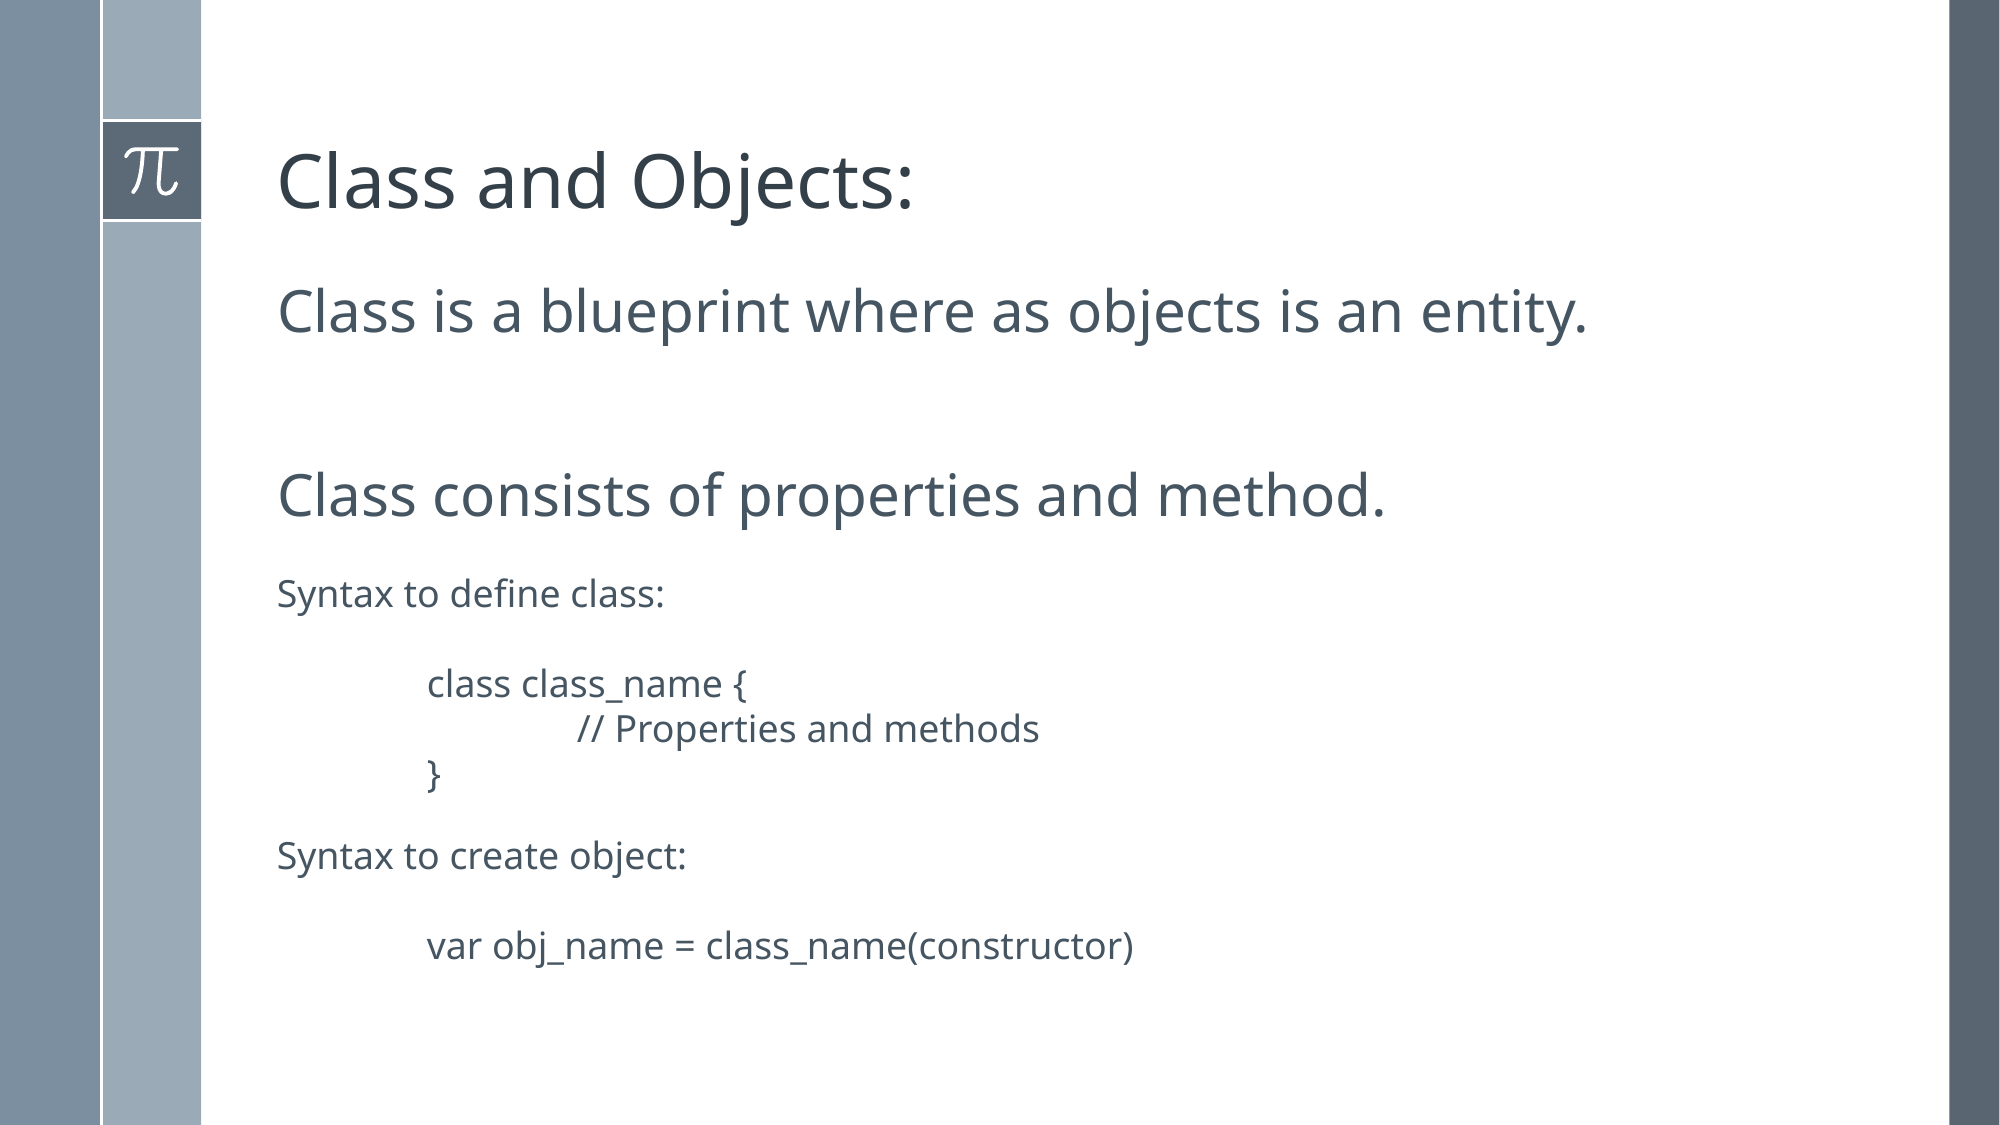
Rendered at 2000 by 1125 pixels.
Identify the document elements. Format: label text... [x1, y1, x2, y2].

text_box Syntax to create object: var obj_name = class_name(constructor) [262, 824, 1870, 975]
text_box Syntax to define class: class class_name { // Properties and methods } [262, 562, 1870, 803]
title Class and Objects: [261, 29, 1867, 233]
list Class is a blueprint where as objects is an entity. Class consists of properties and method. [262, 275, 1867, 562]
